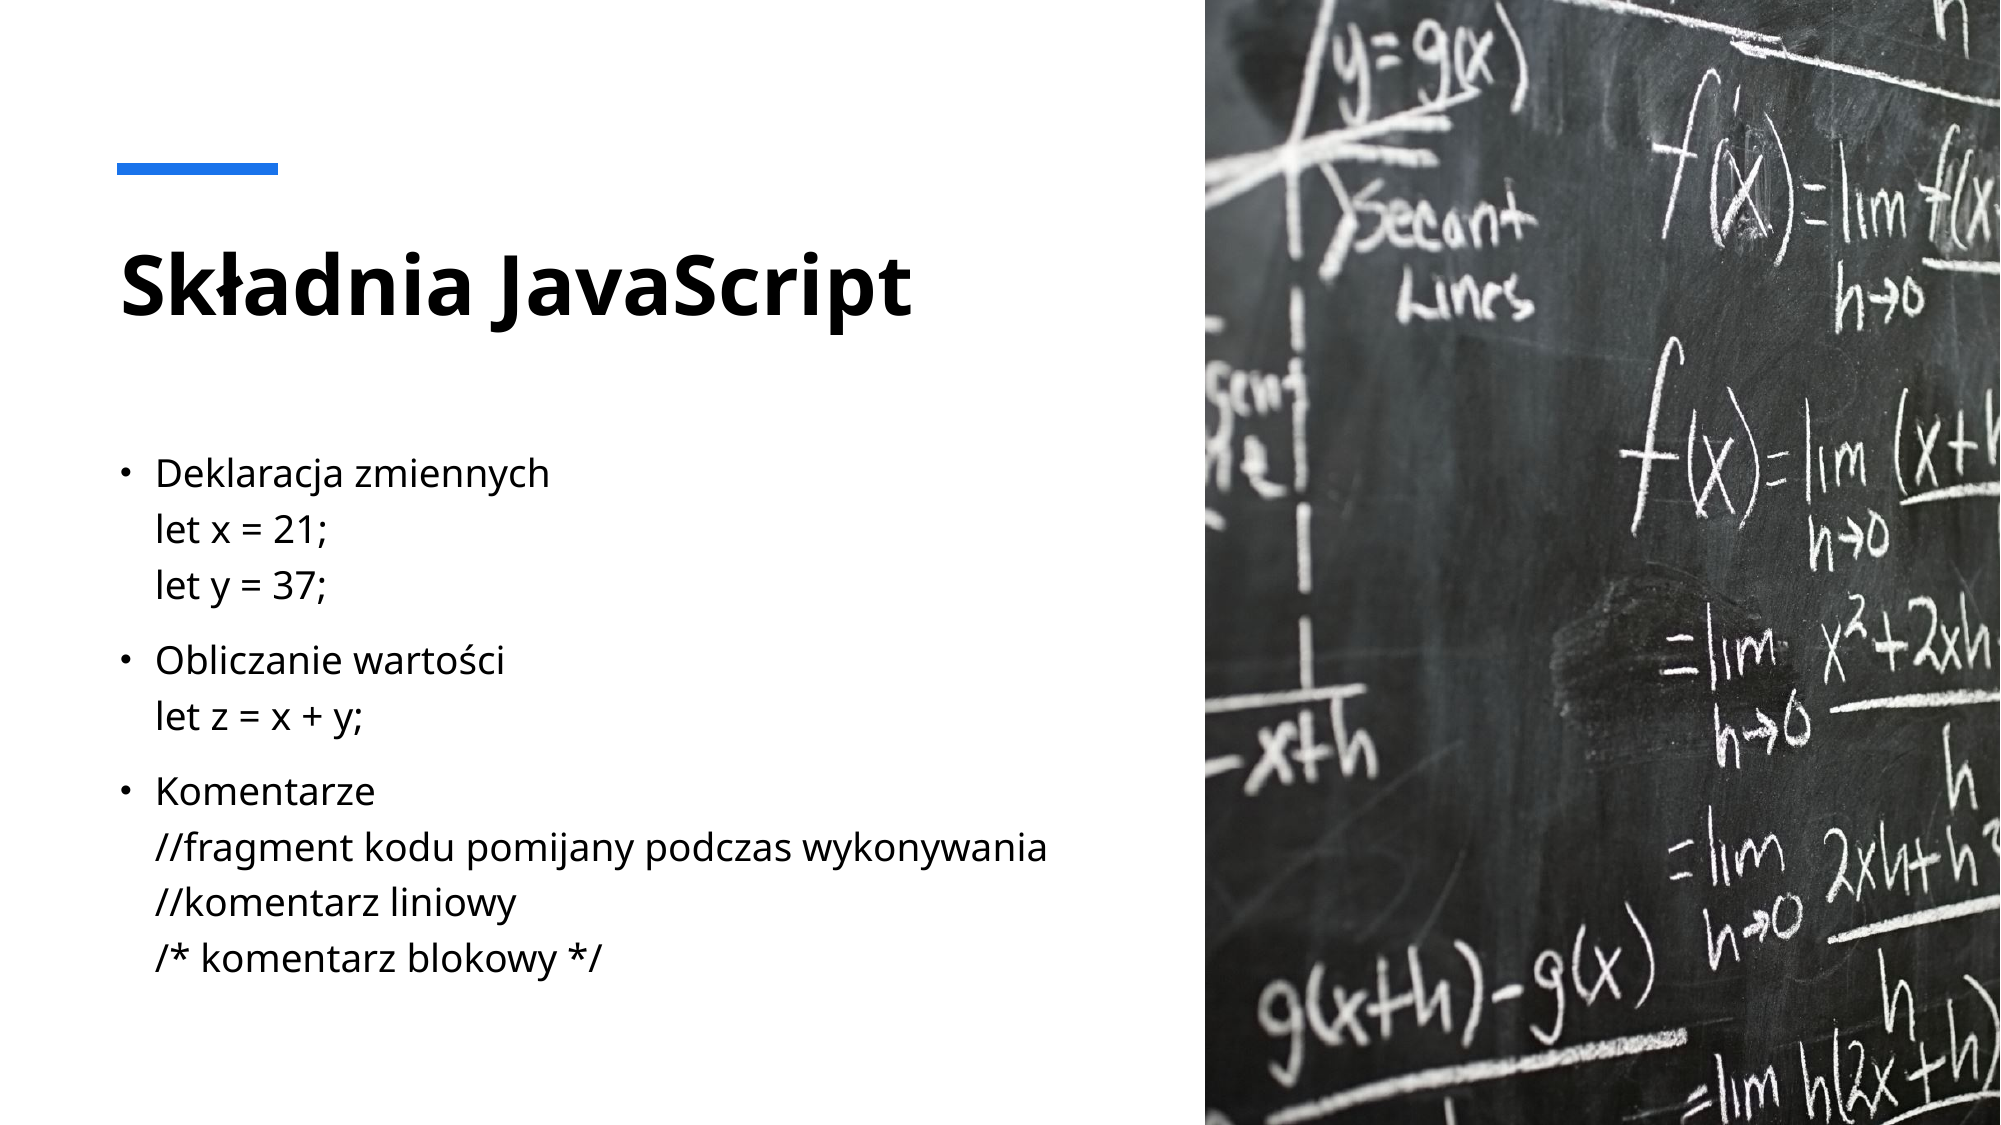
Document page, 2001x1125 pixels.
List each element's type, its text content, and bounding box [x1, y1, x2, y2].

text_box [0, 0, 1204, 1125]
picture [1204, 0, 2000, 1125]
list Deklaracja zmiennych let x = 21; let y = 37; Obliczanie wartości let z = x + y; Komentarze //fragment kodu pomijany podczas wykonywania //komentarz liniowy /* komentarz blokowy */ [105, 431, 1065, 1034]
title Składnia JavaScript [105, 224, 1065, 405]
